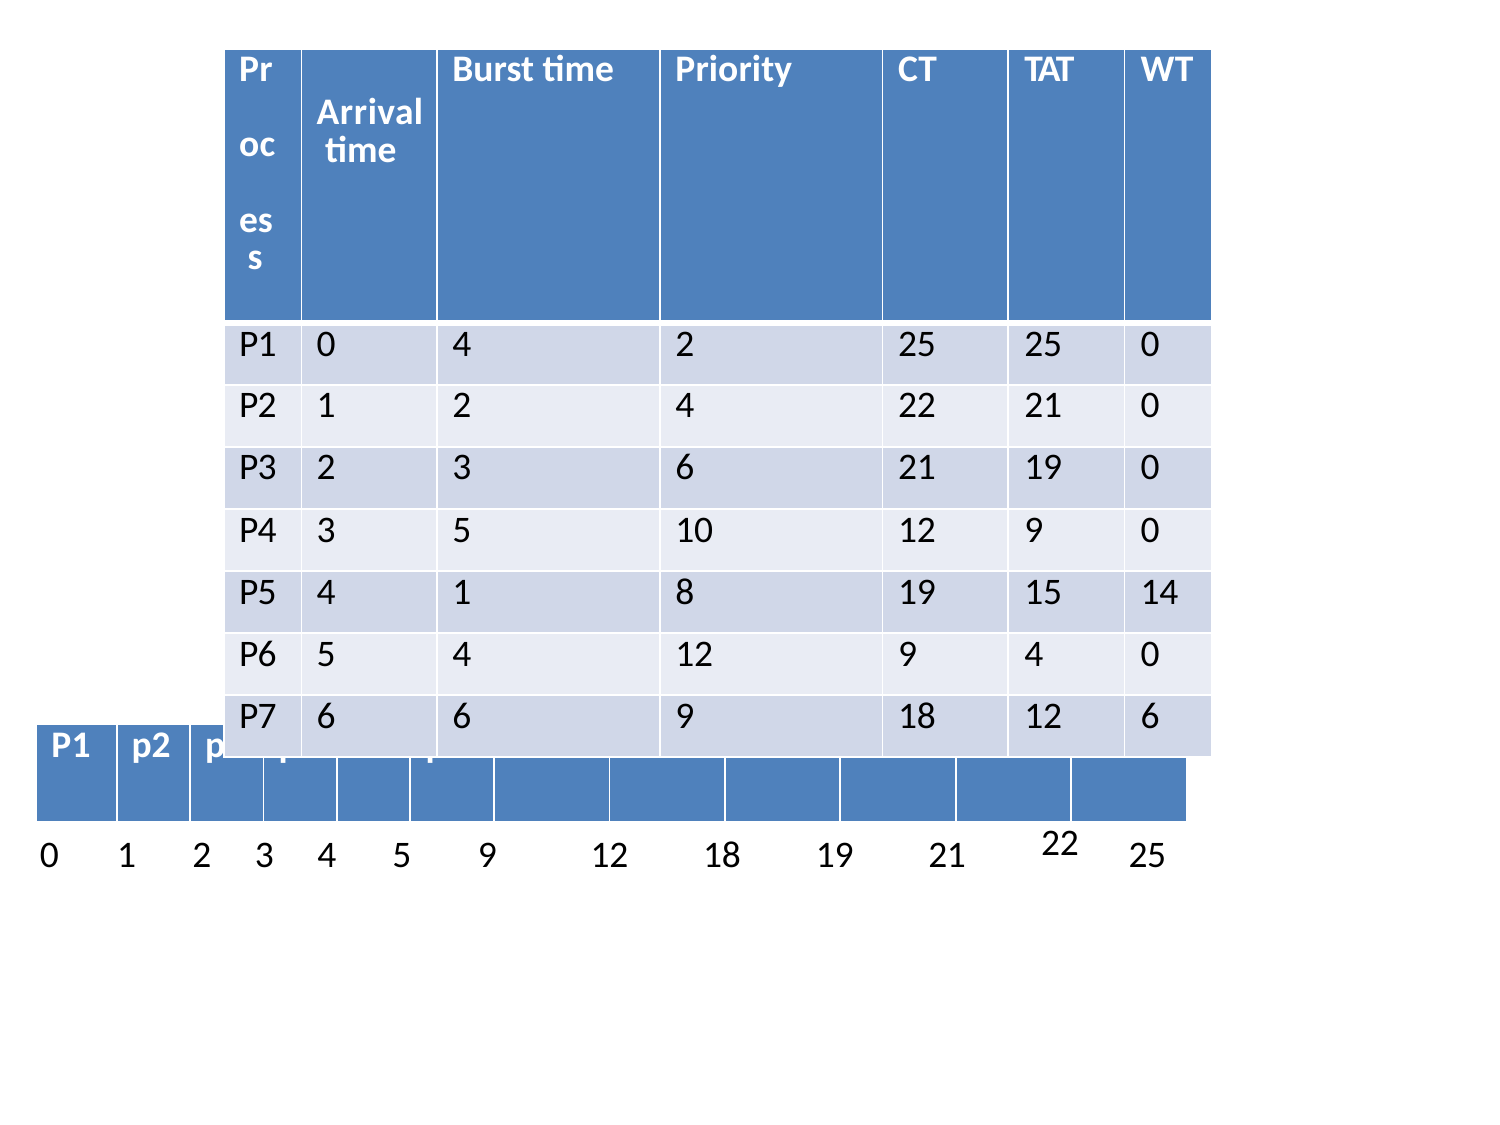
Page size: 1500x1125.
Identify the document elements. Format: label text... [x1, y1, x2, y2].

table_cell 21 [883, 448, 1007, 508]
table_cell 4 [438, 634, 659, 694]
table_cell 4 [438, 326, 659, 384]
table_cell 5 [302, 634, 436, 694]
table_cell 12 [883, 510, 1007, 570]
table_header CT [883, 50, 1007, 320]
text_box 9 [475, 828, 500, 876]
table_cell 12 [1009, 696, 1124, 756]
table_cell 4 [1009, 634, 1124, 694]
table_header Burst time [438, 50, 659, 320]
text_box 22 [1038, 815, 1081, 863]
table_cell 0 [1125, 448, 1211, 508]
table_header P1 [1072, 758, 1186, 821]
text_box 25 [1126, 828, 1169, 876]
table_cell 1 [302, 386, 436, 446]
text_box 0 1 2 3 4 5 [37, 828, 412, 876]
table_cell 9 [1009, 510, 1124, 570]
table_cell 6 [661, 448, 882, 508]
text_box 18 [701, 828, 743, 876]
table_cell 5 [438, 510, 659, 570]
table_cell P3 [225, 448, 301, 508]
table_header p4 [264, 758, 336, 821]
table_cell 4 [302, 572, 436, 632]
table_cell 6 [302, 696, 436, 756]
table_header P5 [726, 758, 839, 821]
table_cell 4 [661, 386, 882, 446]
table_cell 19 [1009, 448, 1124, 508]
table_header TAT [1009, 50, 1124, 320]
table_cell P5 [225, 572, 301, 632]
table_header p6 [411, 758, 493, 821]
table_cell 6 [1125, 696, 1211, 756]
table_header P1 [37, 725, 116, 821]
table_header P7 [610, 758, 724, 821]
table_header p2 [118, 725, 189, 821]
text_box 19 [813, 828, 856, 876]
table_header P3 [841, 758, 955, 821]
table_cell 22 [883, 386, 1007, 446]
table_header P2 [957, 758, 1070, 821]
table_cell 0 [1125, 326, 1211, 384]
table_cell 0 [302, 326, 436, 384]
table_cell 18 [883, 696, 1007, 756]
table_cell 0 [1125, 510, 1211, 570]
table_cell 15 [1009, 572, 1124, 632]
table_cell 12 [661, 634, 882, 694]
table_cell 3 [302, 510, 436, 570]
table_cell 19 [883, 572, 1007, 632]
table_header p3 [191, 725, 263, 821]
table_cell 21 [1009, 386, 1124, 446]
table_cell P7 [225, 696, 301, 756]
table_header P4 [495, 758, 609, 821]
table_header Pr oc es s [225, 50, 301, 320]
table_cell 3 [438, 448, 659, 508]
table_header Priority [661, 50, 882, 320]
text_box 12 [588, 828, 631, 876]
table_cell 2 [661, 326, 882, 384]
table_cell P2 [225, 386, 301, 446]
table_cell 25 [883, 326, 1007, 384]
table_cell P4 [225, 510, 301, 570]
table_cell 8 [661, 572, 882, 632]
table_cell P1 [225, 326, 301, 384]
table_cell 6 [438, 696, 659, 756]
table_cell 0 [1125, 634, 1211, 694]
table_cell 0 [1125, 386, 1211, 446]
table_cell 25 [1009, 326, 1124, 384]
table_header P4 [338, 758, 409, 821]
table_cell 10 [661, 510, 882, 570]
table_cell 2 [438, 386, 659, 446]
table_header Arrival time [302, 50, 436, 320]
table_cell 9 [661, 696, 882, 756]
text_box 21 [926, 828, 969, 876]
table_cell P6 [225, 634, 301, 694]
table_cell 9 [883, 634, 1007, 694]
table_header WT [1125, 50, 1211, 320]
table_cell 2 [302, 448, 436, 508]
table_cell 1 [438, 572, 659, 632]
table_cell 14 [1125, 572, 1211, 632]
